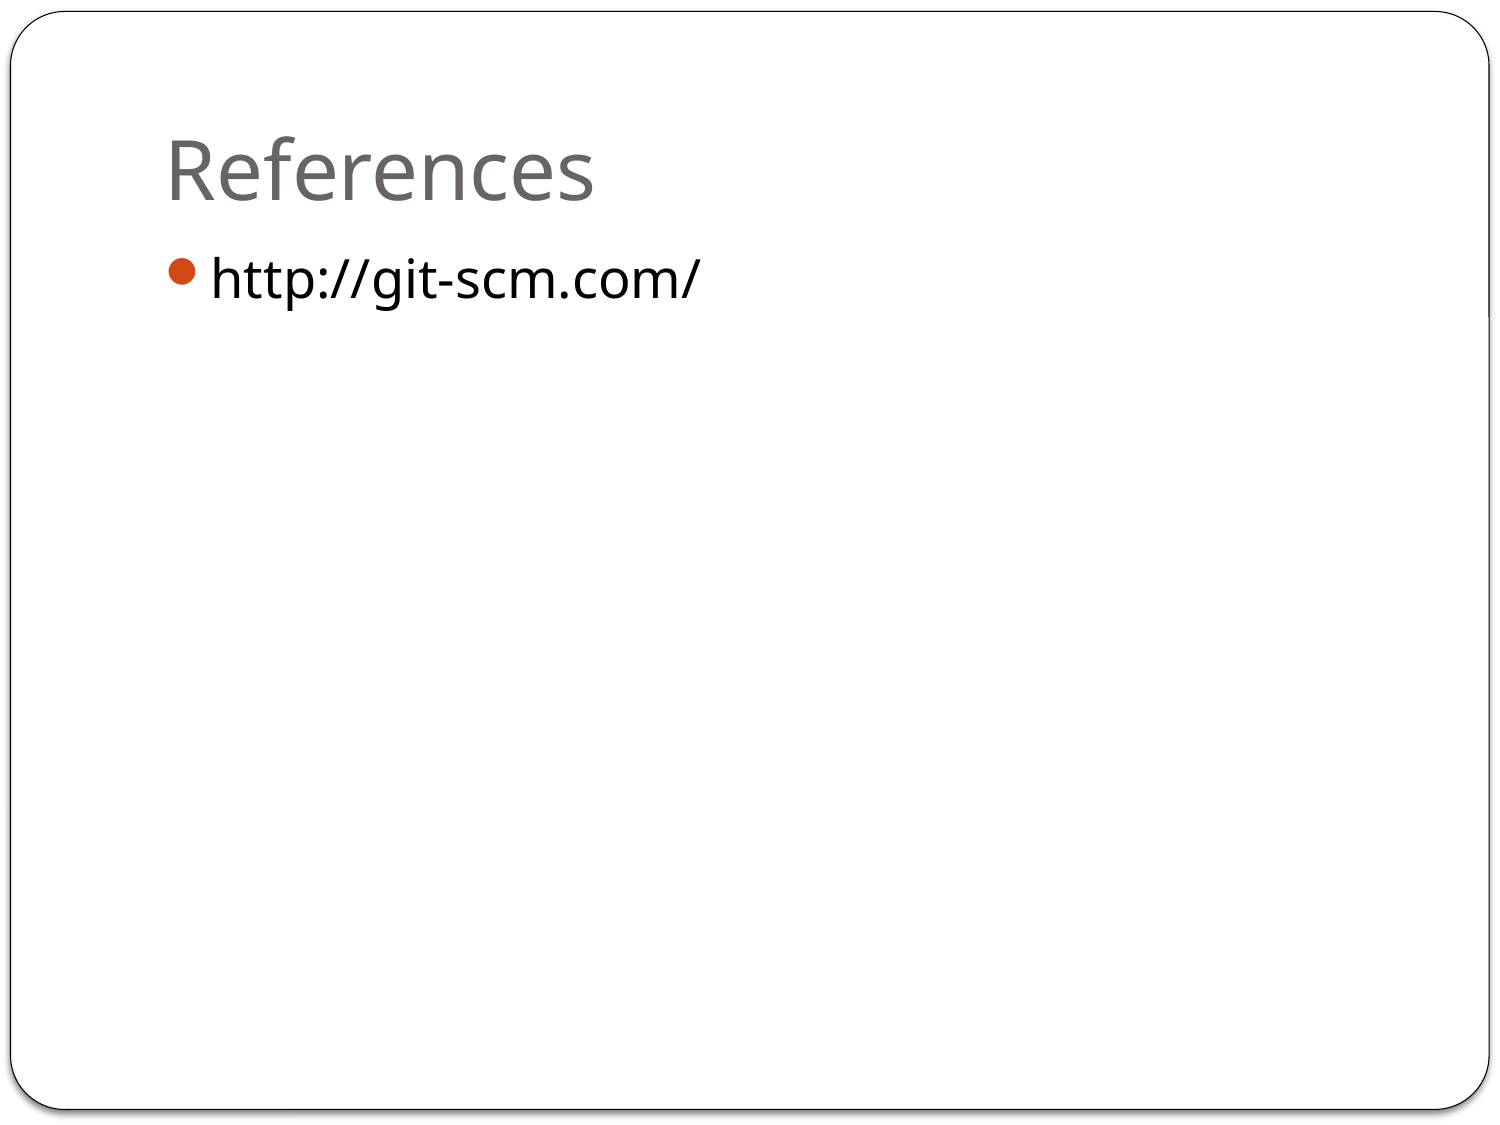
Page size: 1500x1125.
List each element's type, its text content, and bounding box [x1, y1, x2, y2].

list http://git-scm.com/ [150, 237, 1425, 988]
title References [150, 45, 1425, 233]
